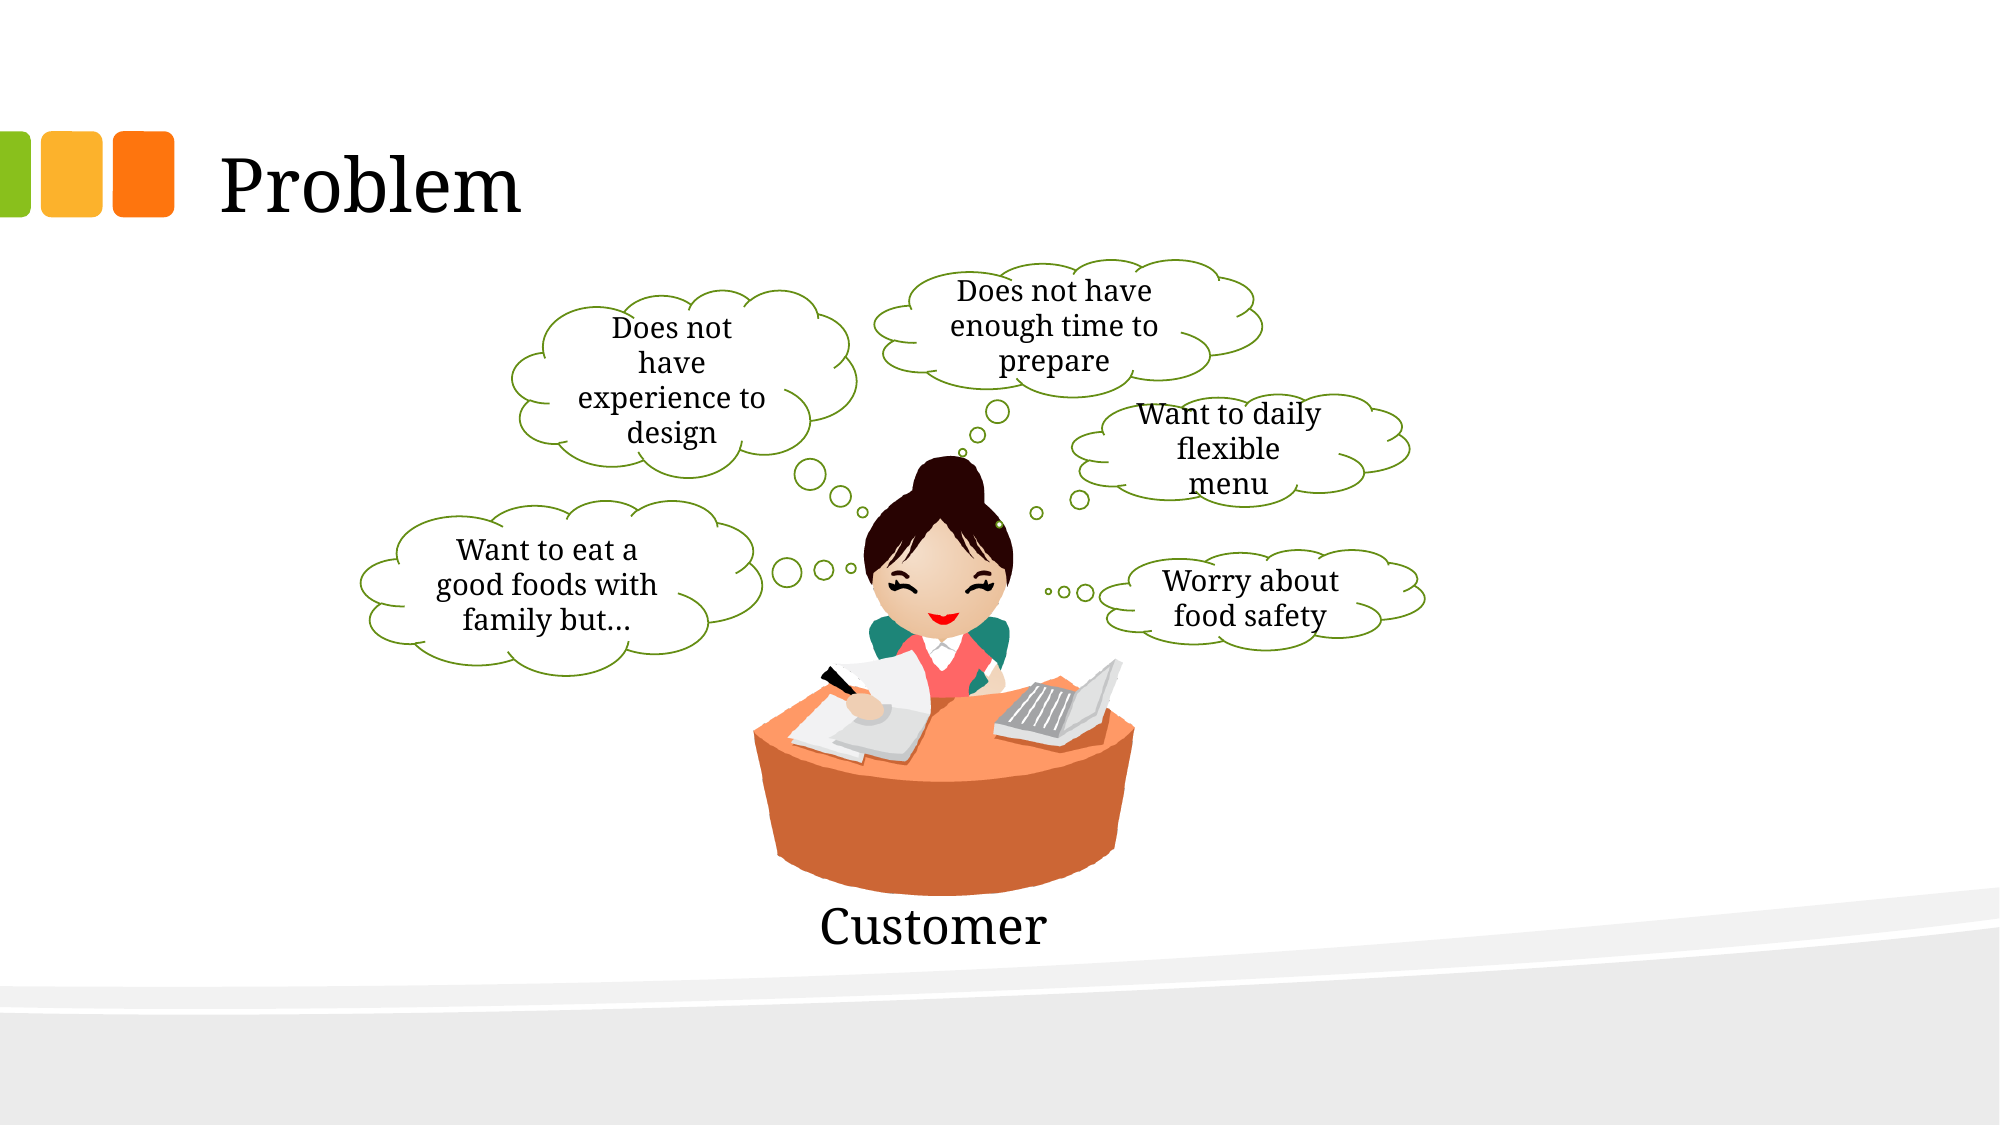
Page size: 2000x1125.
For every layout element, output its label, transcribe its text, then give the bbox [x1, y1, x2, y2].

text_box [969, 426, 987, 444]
picture [718, 450, 1169, 901]
text_box Customer [804, 901, 1063, 963]
title Problem [199, 24, 1800, 238]
text_box Worry about food safety [1169, 549, 1426, 652]
text_box Want to daily flexible menu [1070, 393, 1411, 508]
text_box Does not have enough time to prepare [873, 259, 1264, 399]
text_box Want to eat a good foods with family but… [359, 500, 718, 677]
text_box Does not have experience to design [511, 289, 858, 479]
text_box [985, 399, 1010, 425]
